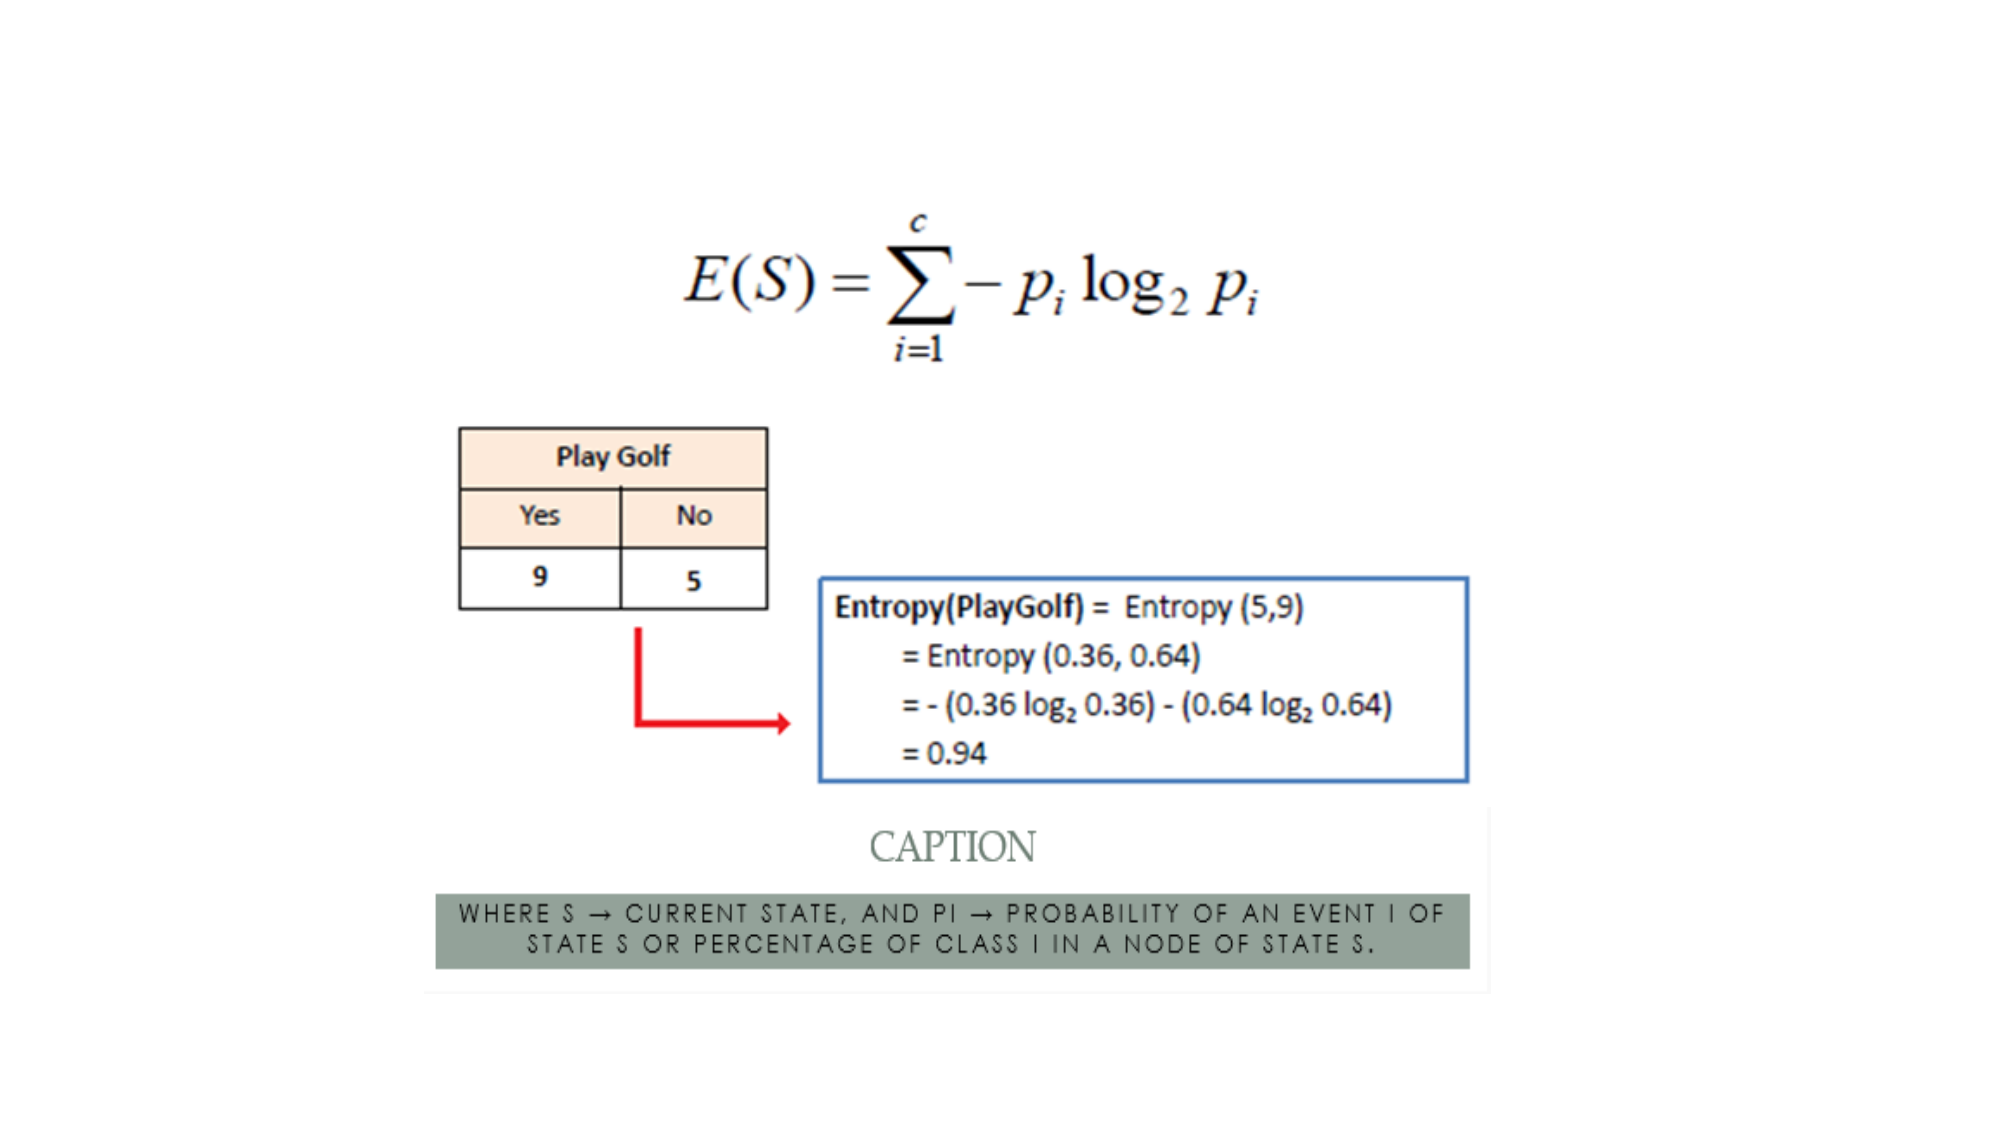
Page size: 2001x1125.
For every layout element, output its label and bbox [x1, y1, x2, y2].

picture [424, 806, 1492, 994]
picture [424, 207, 1492, 791]
